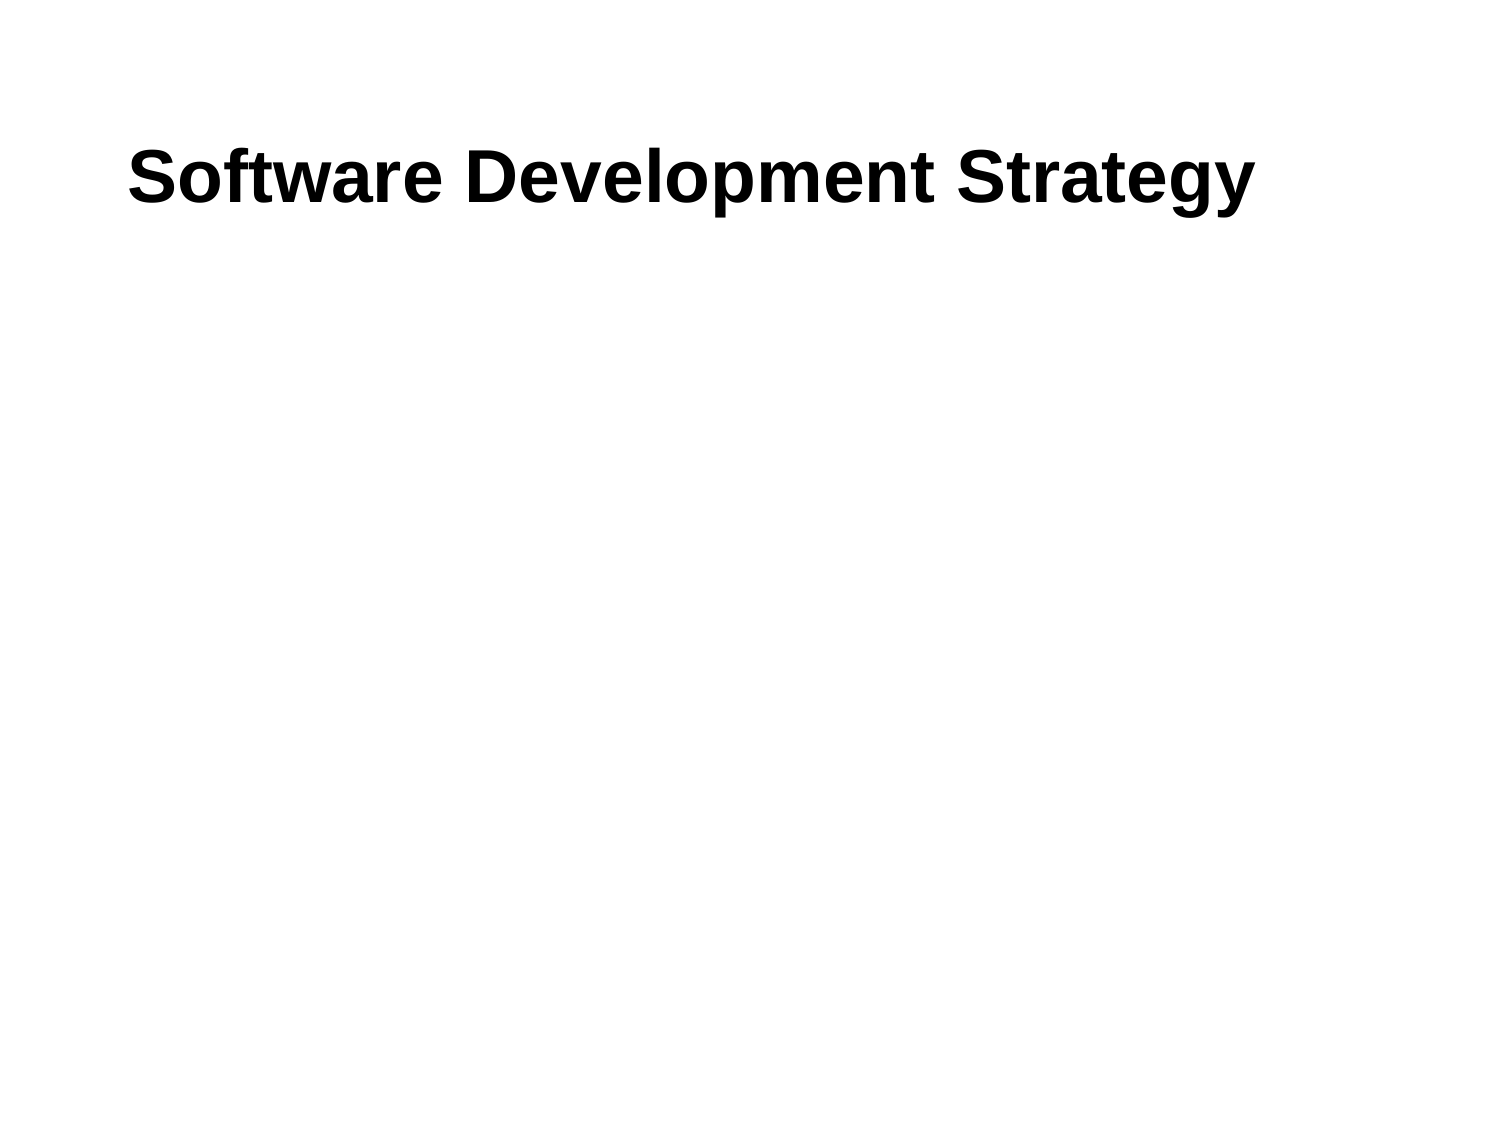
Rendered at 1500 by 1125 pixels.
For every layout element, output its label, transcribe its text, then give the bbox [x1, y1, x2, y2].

title Software Development Strategy [75, 45, 1425, 233]
